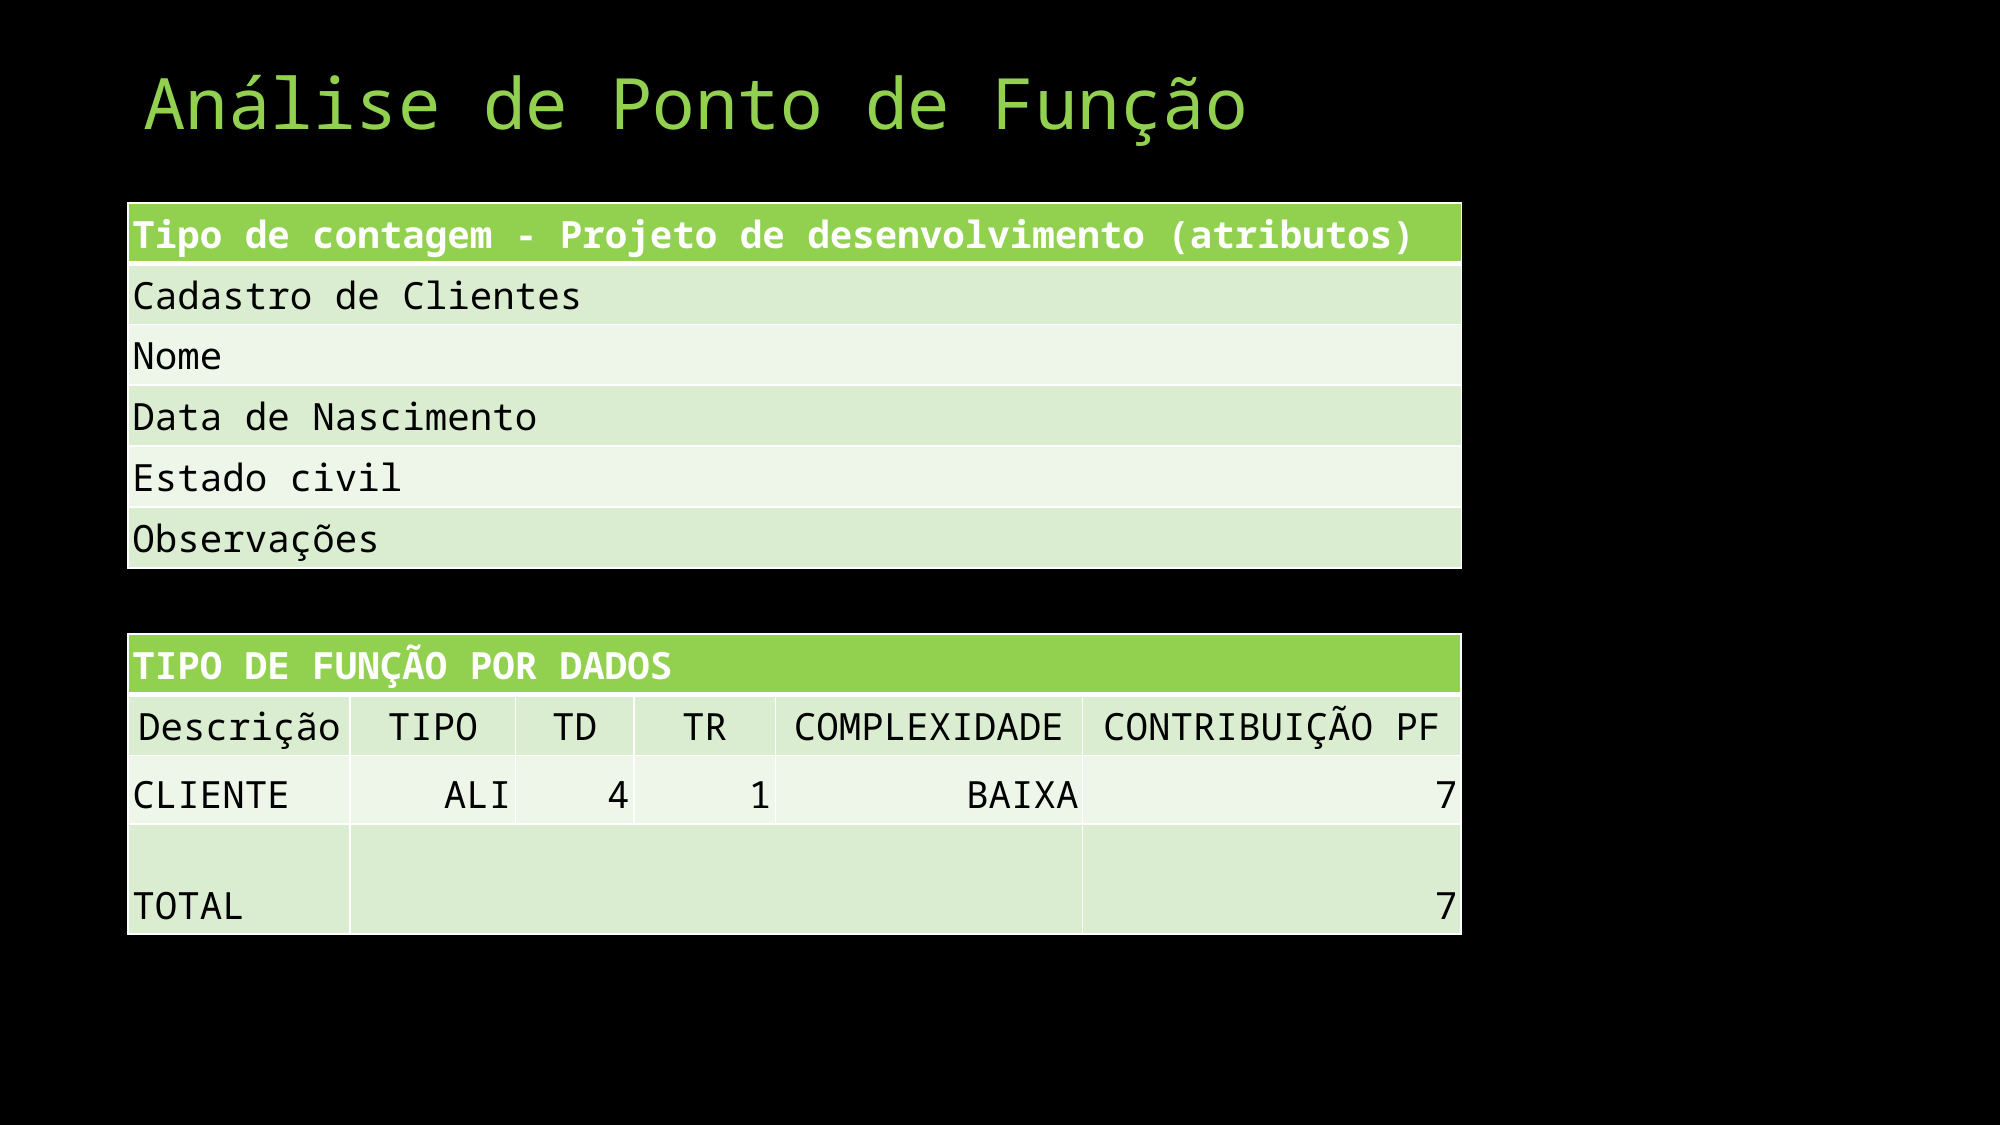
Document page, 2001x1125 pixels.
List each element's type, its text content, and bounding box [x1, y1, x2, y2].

table_cell CONTRIBUIÇÃO PF [1083, 697, 1460, 755]
table_cell Descrição [129, 697, 349, 755]
table_cell Observações [129, 508, 1461, 567]
table_cell Cadastro de Clientes [129, 266, 1461, 324]
title Análise de Ponto de Função [128, 19, 1629, 153]
table_cell 7 [1083, 756, 1460, 823]
table_cell Estado civil [129, 447, 1461, 506]
table_cell Nome [129, 325, 1461, 384]
table_cell TIPO [351, 697, 515, 755]
table_cell Data de Nascimento [129, 386, 1461, 445]
table_cell BAIXA [776, 756, 1082, 823]
table_cell TR [635, 697, 775, 755]
table_cell CLIENTE [129, 756, 349, 823]
table_cell 4 [516, 756, 633, 823]
table_header TIPO DE FUNÇÃO POR DADOS [129, 635, 1460, 692]
table_cell 7 [1083, 825, 1460, 933]
table_cell COMPLEXIDADE [776, 697, 1082, 755]
table_cell TD [516, 697, 633, 755]
table_cell TOTAL [129, 825, 349, 933]
table_cell ALI [351, 756, 515, 823]
table_cell [351, 825, 1082, 933]
table_header Tipo de contagem - Projeto de desenvolvimento (atributos) [129, 204, 1461, 261]
table_cell 1 [635, 756, 775, 823]
